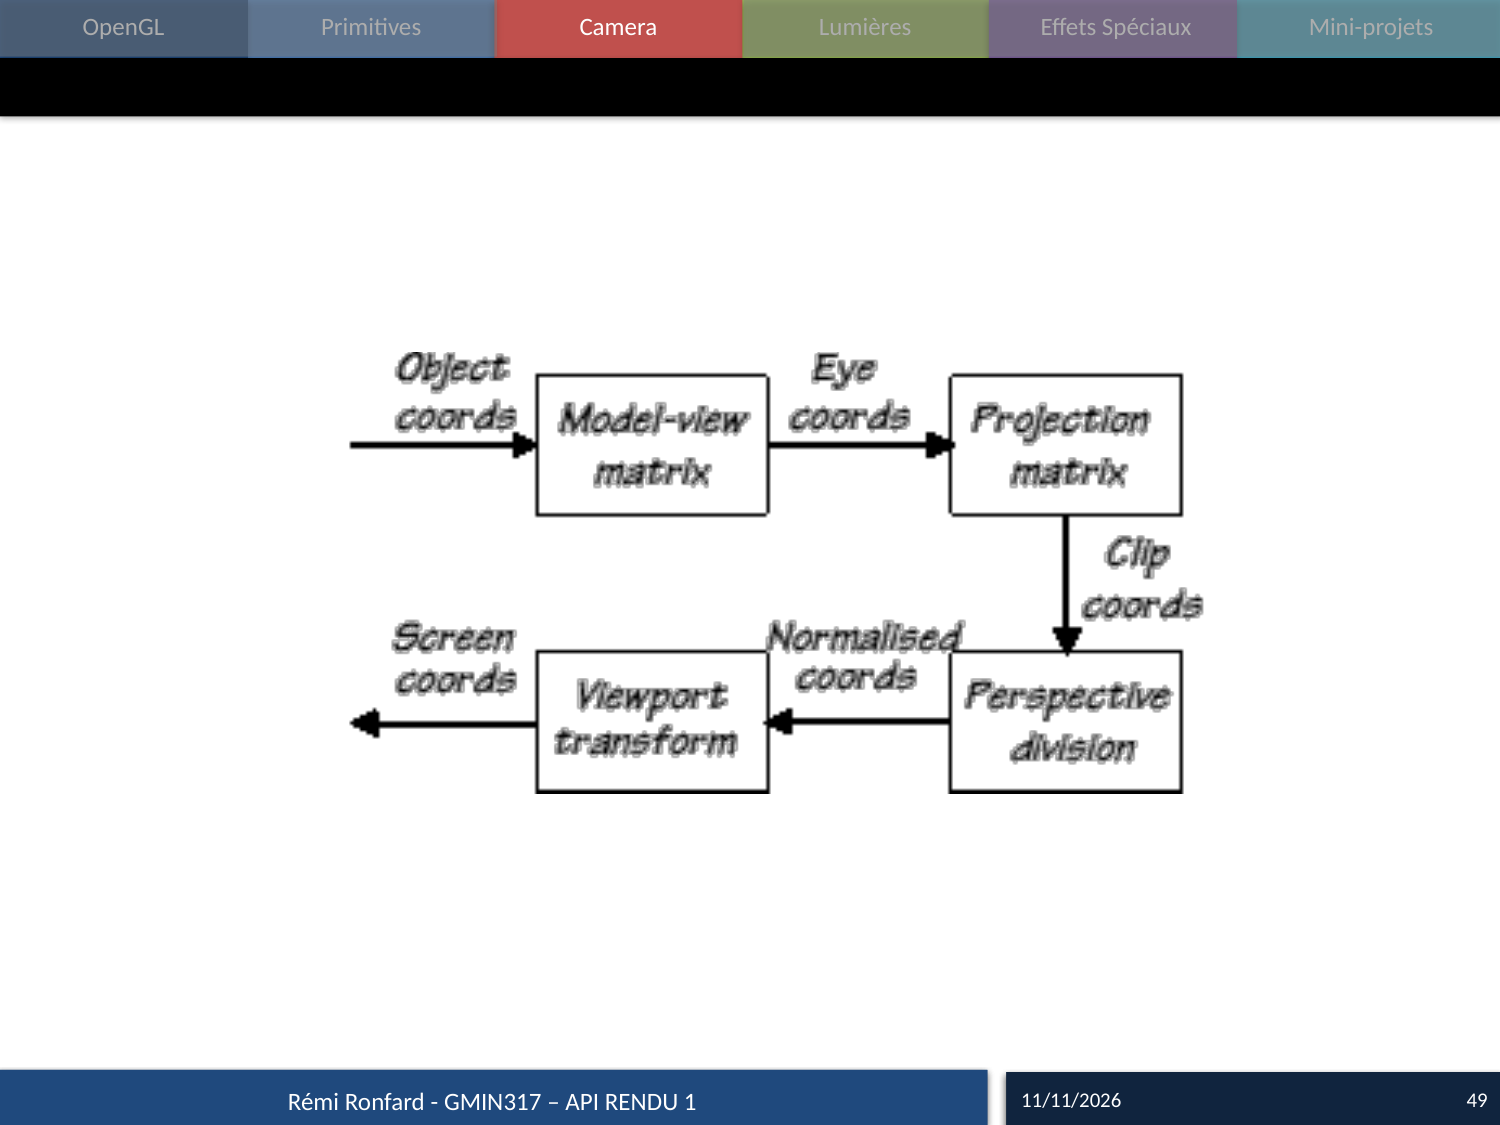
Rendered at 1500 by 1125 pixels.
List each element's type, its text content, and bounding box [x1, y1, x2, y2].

footer Rémi Ronfard - GMIN317 – API RENDU 1 [0, 1072, 988, 1125]
slide_number 49 [1153, 1071, 1500, 1125]
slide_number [1006, 1070, 1153, 1125]
picture [348, 352, 1210, 795]
